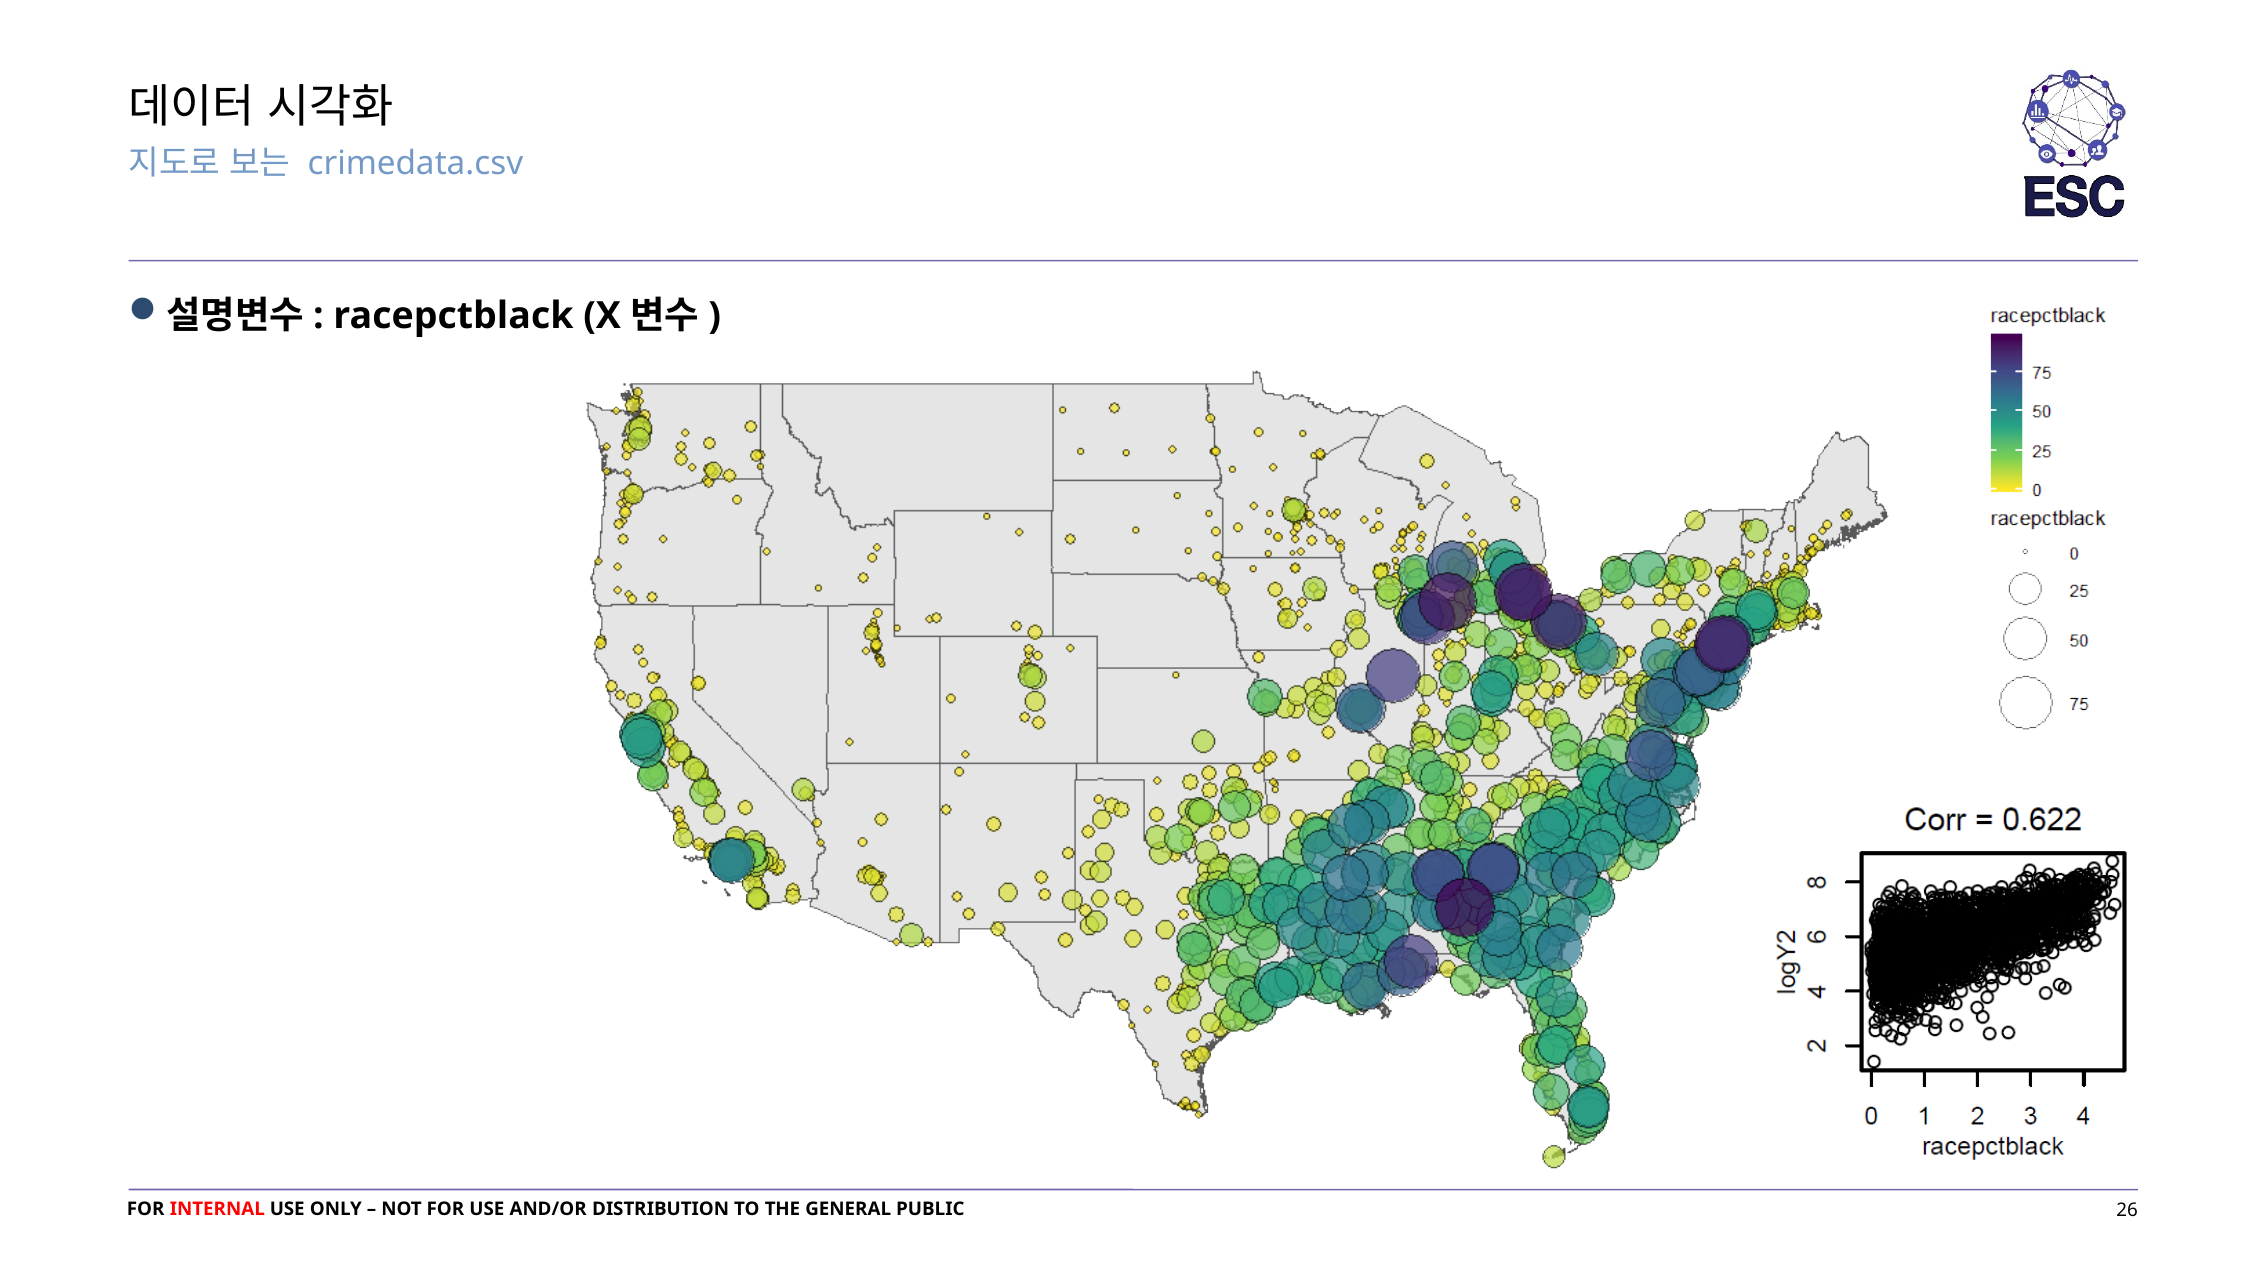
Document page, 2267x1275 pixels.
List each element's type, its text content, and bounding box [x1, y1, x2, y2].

list 지도로 보는 crimedata.csv [128, 133, 1893, 189]
picture [495, 51, 2180, 1199]
title 데이터 시각화 [128, 76, 1893, 133]
list 설명변수: racepctblack (X변수) [128, 290, 490, 1095]
